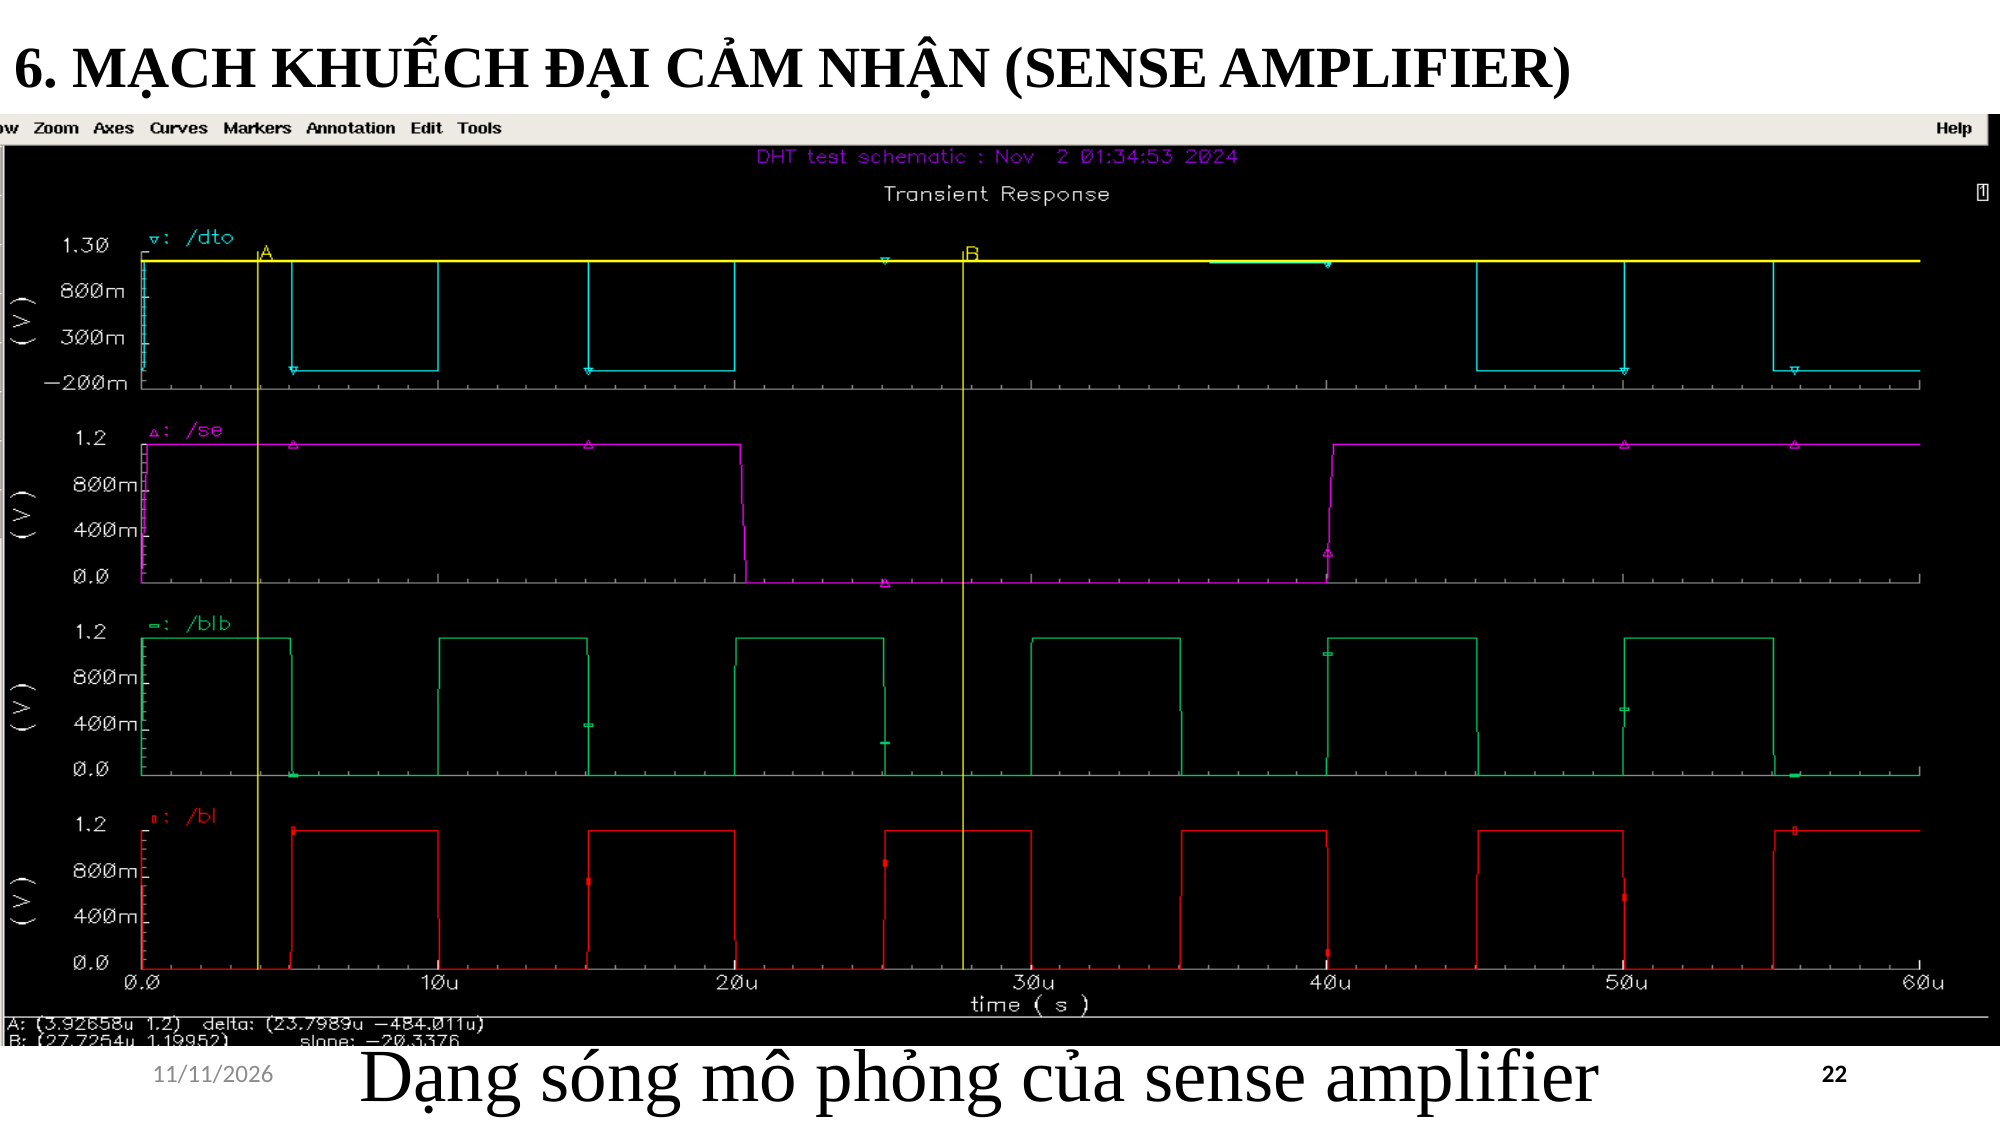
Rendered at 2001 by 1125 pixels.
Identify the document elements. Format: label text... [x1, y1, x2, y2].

text_box Dạng sóng mô phỏng của sense amplifier [344, 1046, 1656, 1124]
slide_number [137, 1046, 588, 1103]
picture [0, 114, 2000, 1046]
text_box 6. MẠCH KHUẾCH ĐẠI CẢM NHẬN (SENSE AMPLIFIER) [0, 21, 1777, 107]
slide_number 22 [1412, 1046, 1863, 1103]
